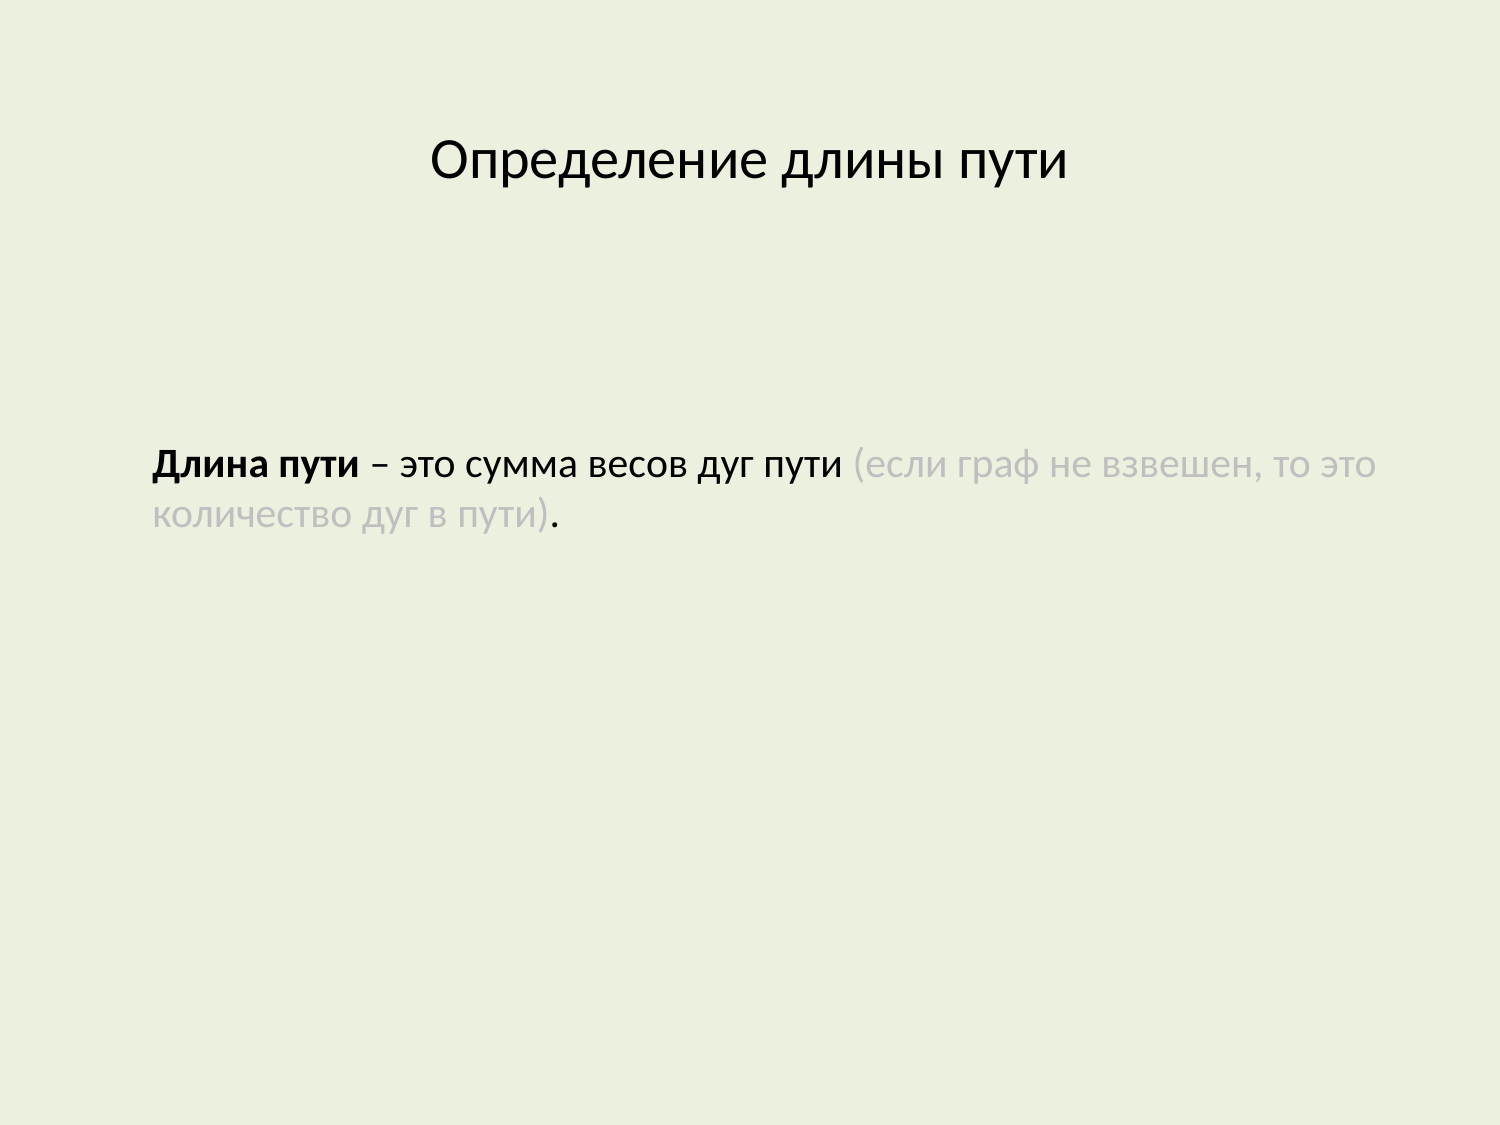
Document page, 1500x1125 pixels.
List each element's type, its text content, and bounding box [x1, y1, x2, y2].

text_box Длина пути – это сумма весов дуг пути (если граф не взвешен, то это количество дуг в пути). [137, 208, 1413, 764]
text_box Определение длины пути [112, 78, 1388, 232]
